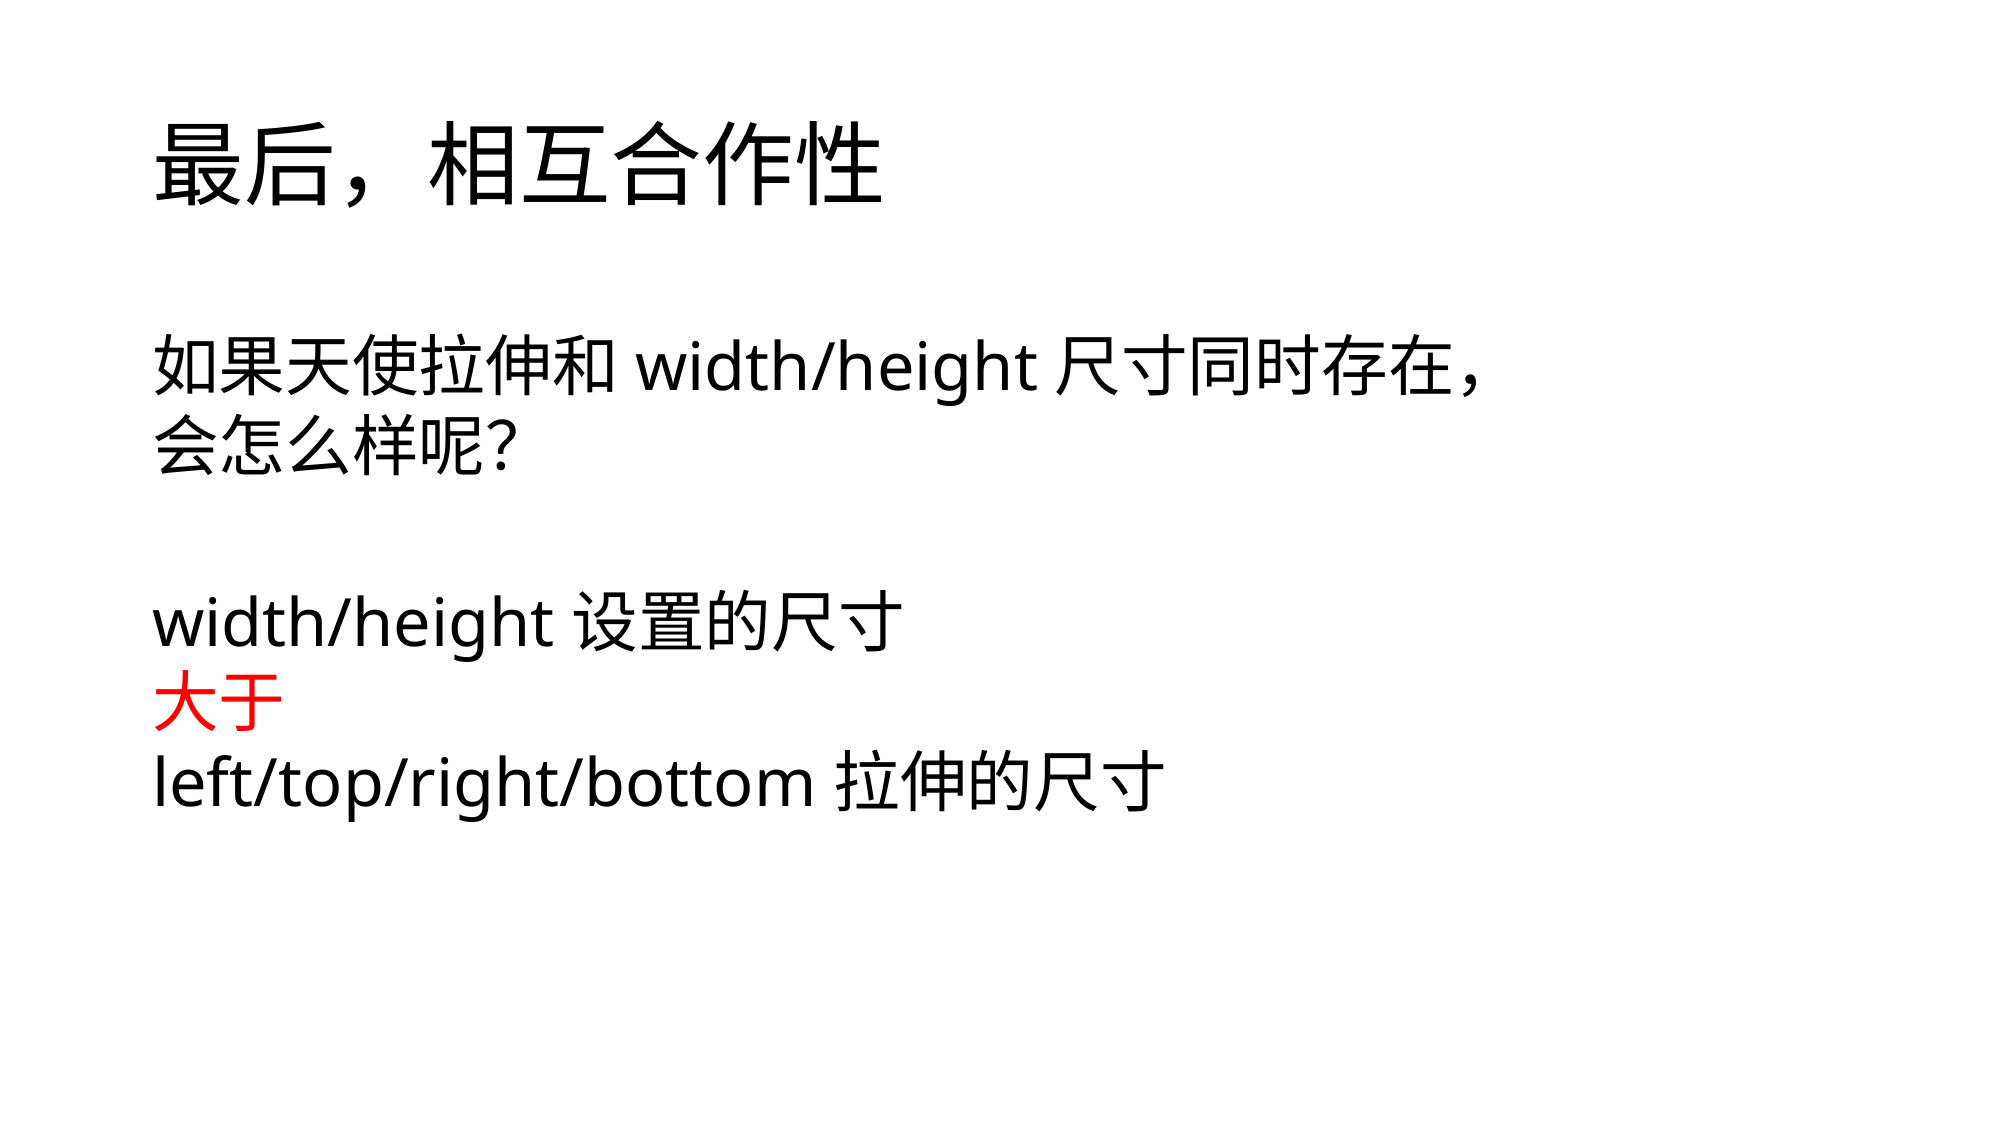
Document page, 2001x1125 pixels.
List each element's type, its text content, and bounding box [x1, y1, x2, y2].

text_box width/height设置的尺寸 大于 left/top/right/bottom拉伸的尺寸 [137, 572, 1502, 827]
text_box 如果天使拉伸和width/height尺寸同时存在，会怎么样呢？ [137, 316, 1502, 492]
title 最后，相互合作性 [137, 59, 1863, 278]
